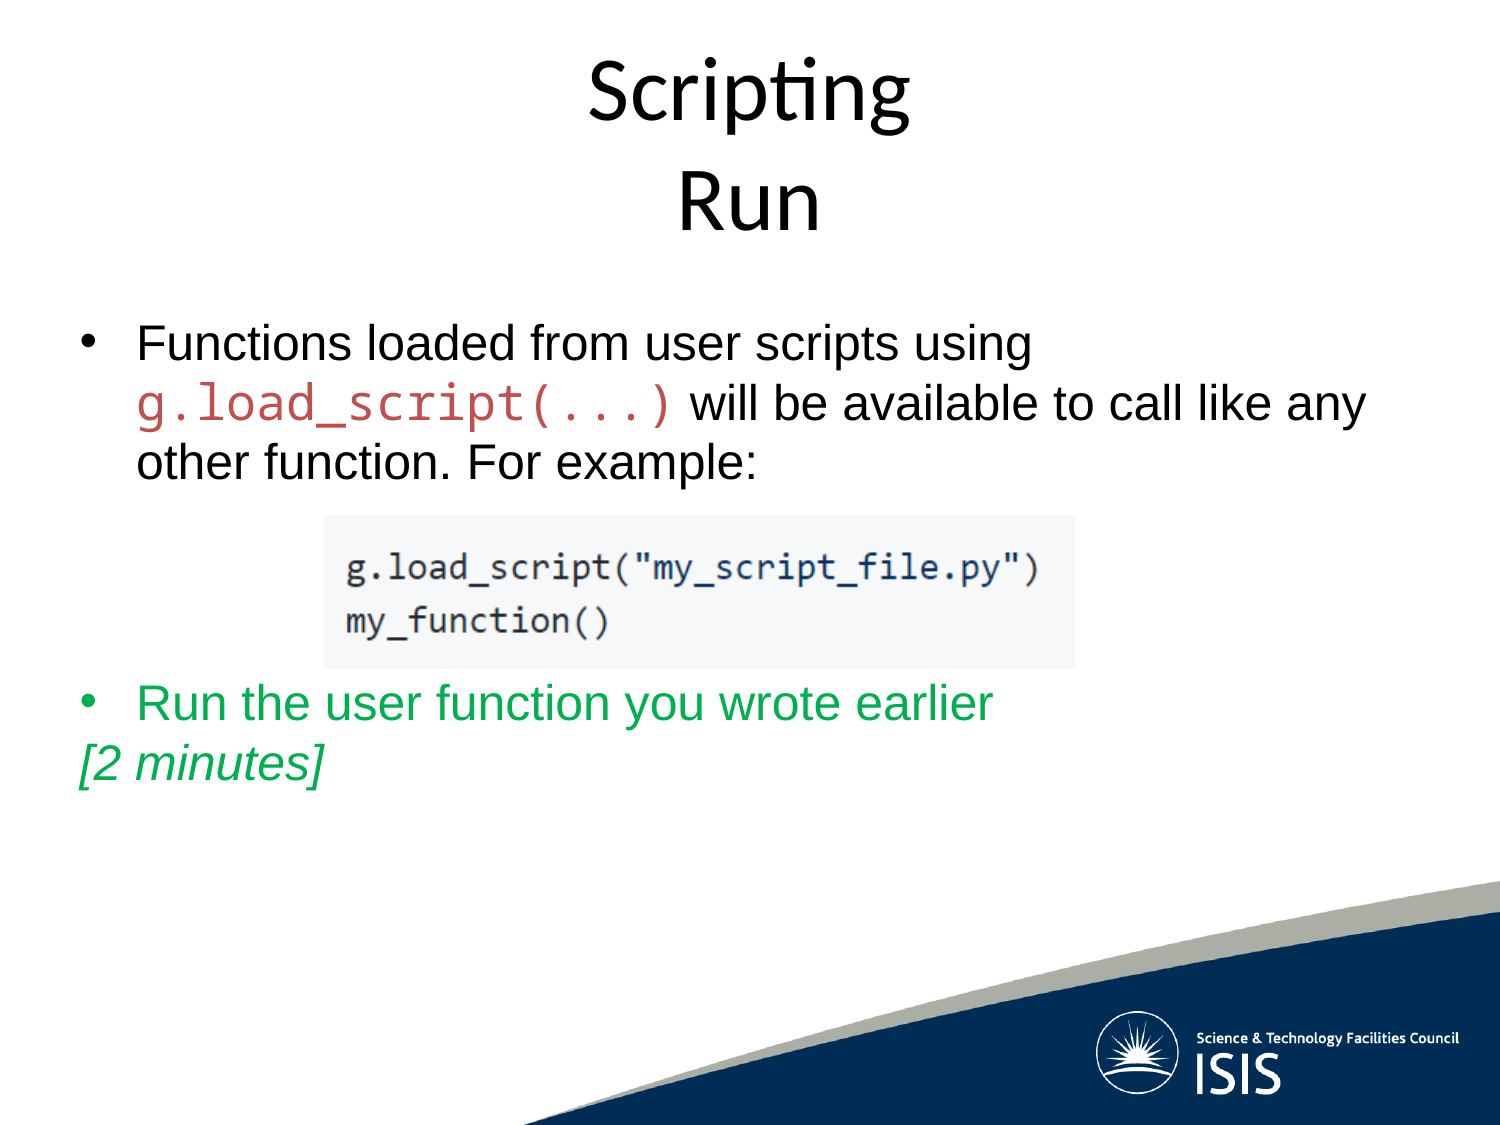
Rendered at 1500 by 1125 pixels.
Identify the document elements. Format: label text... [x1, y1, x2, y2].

picture [324, 514, 1075, 669]
title Scripting Run [75, 45, 1425, 233]
text_box Functions loaded from user scripts using g.load_script(...) will be available to call like any other function. For example: Run the user function you wrote earlier [2 minutes] [64, 302, 1459, 858]
picture [0, 879, 1500, 1125]
